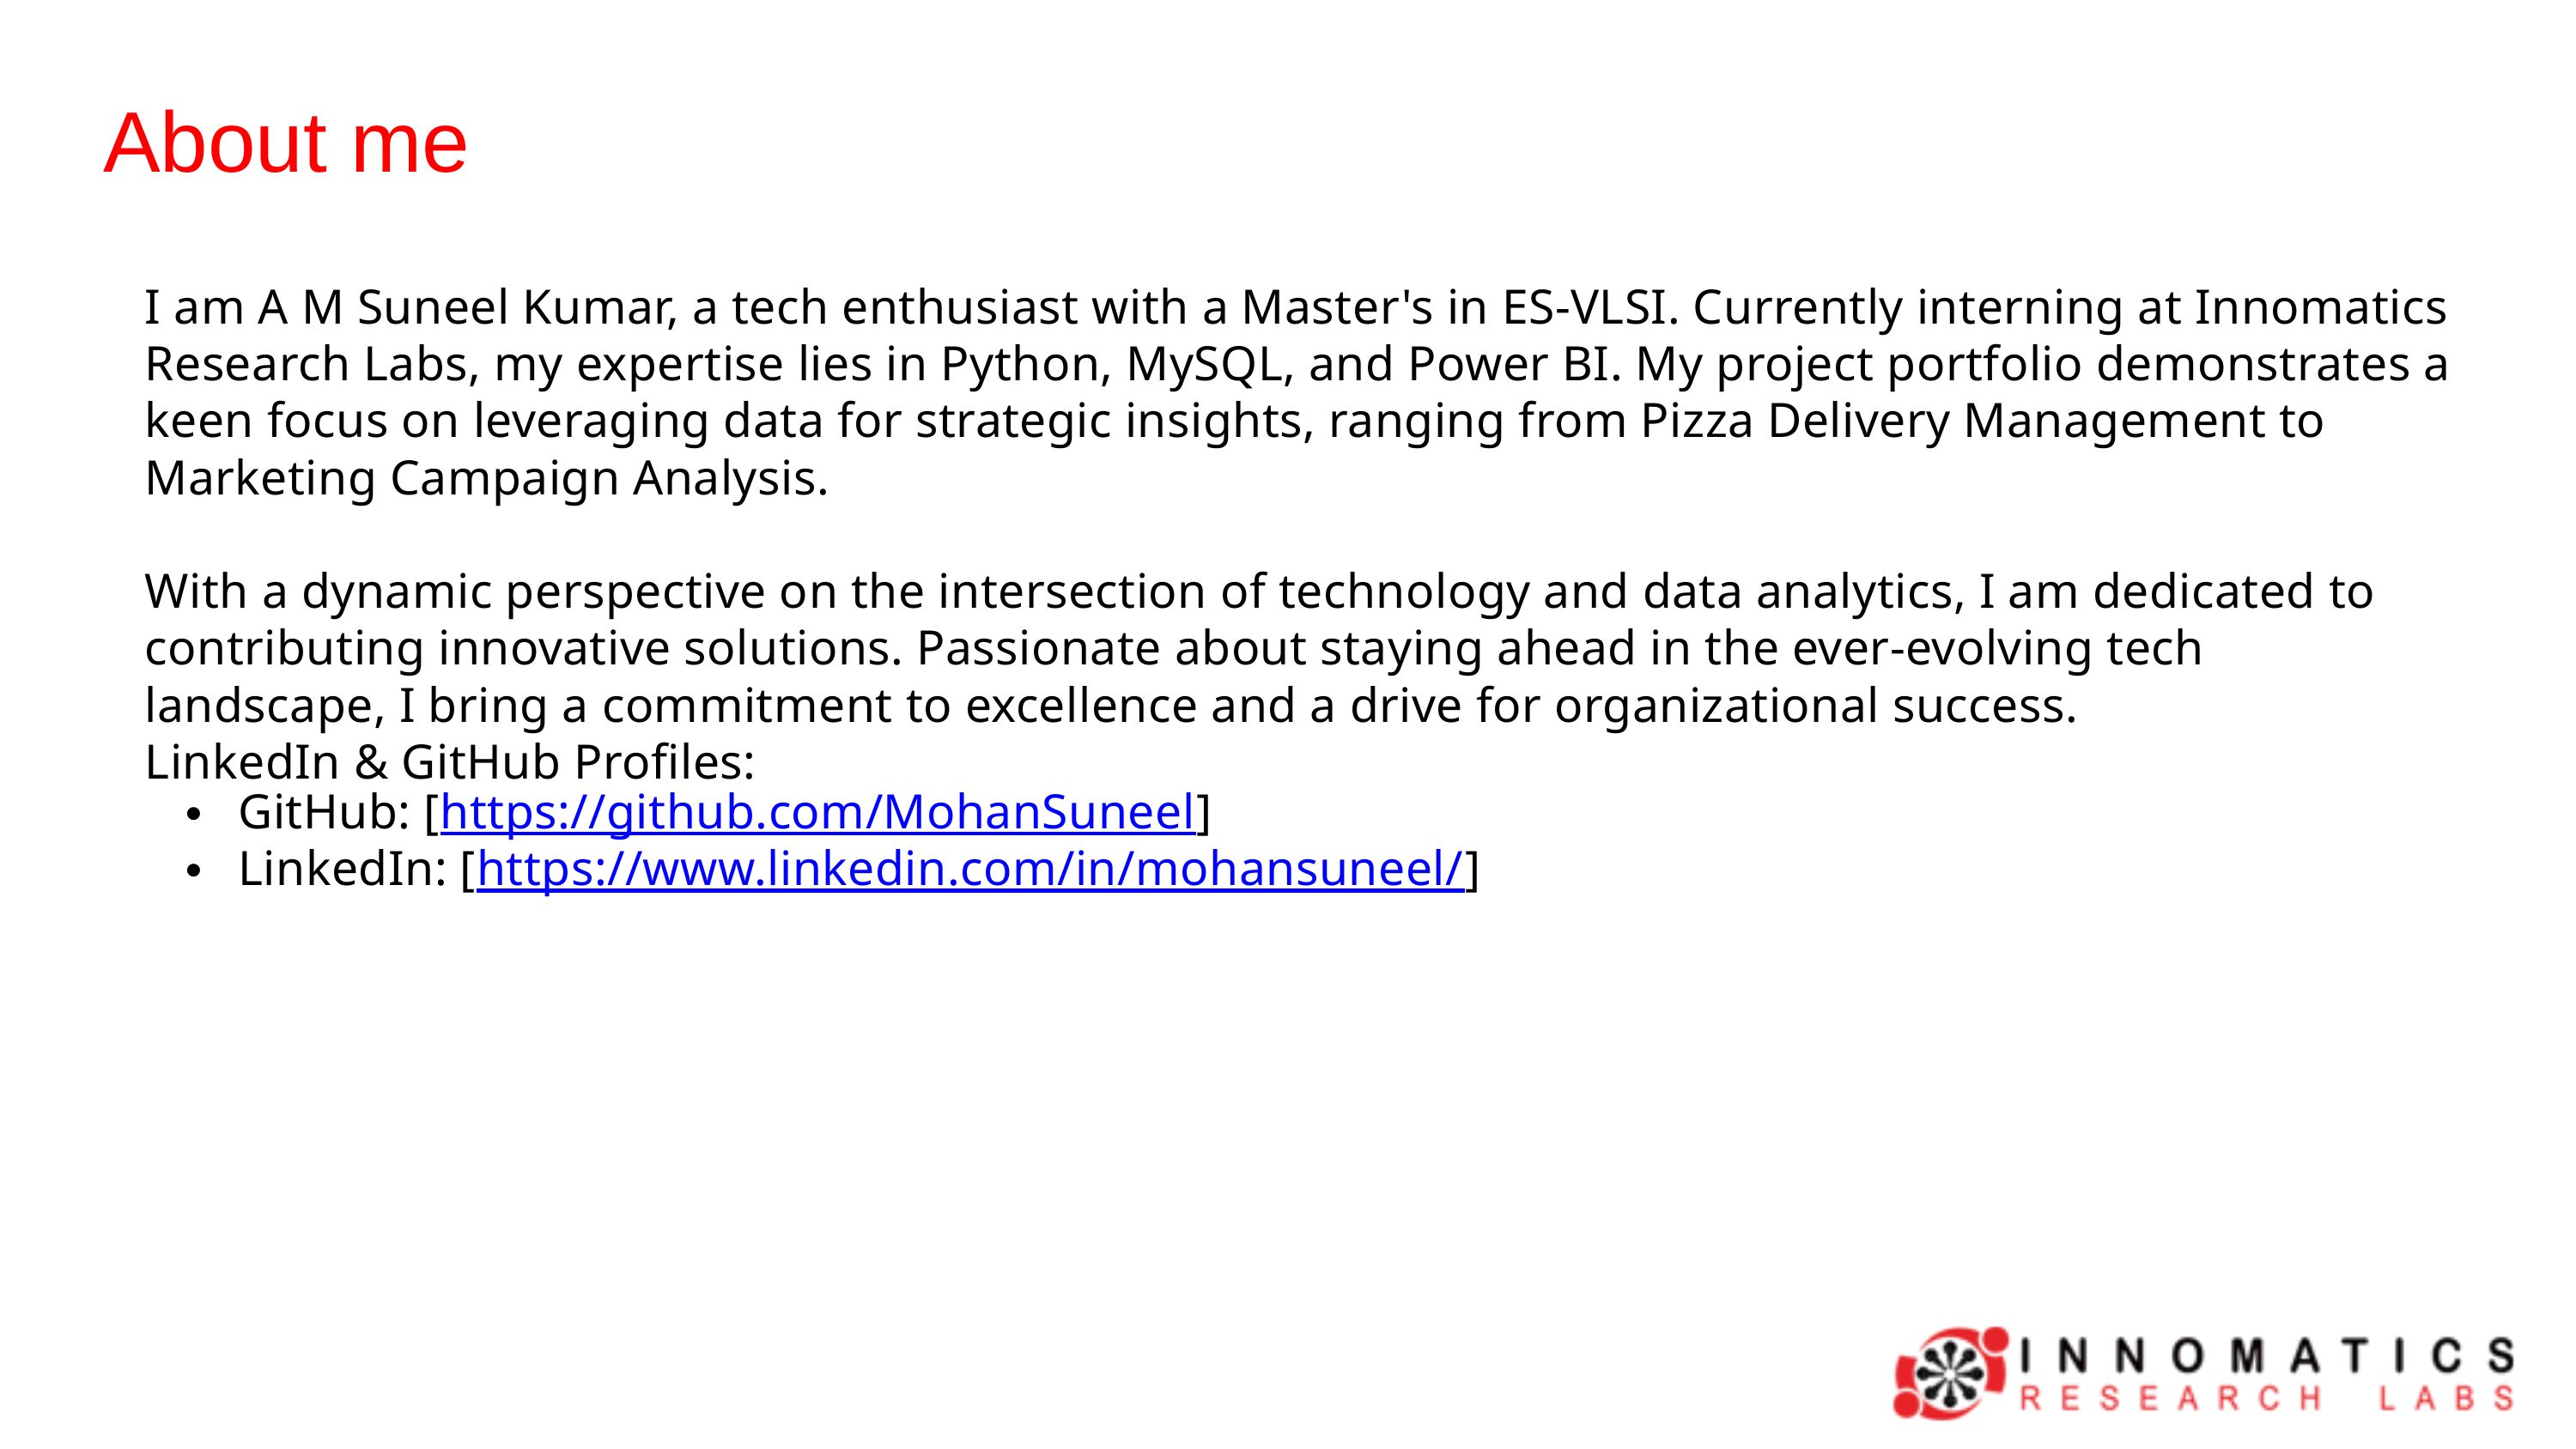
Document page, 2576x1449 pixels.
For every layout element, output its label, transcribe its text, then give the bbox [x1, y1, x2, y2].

text_box [1862, 1306, 2544, 1449]
text_box I am A M Suneel Kumar, a tech enthusiast with a Master's in ES-VLSI. Currently interning at Innomatics Research Labs, my expertise lies in Python, MySQL, and Power BI. My project portfolio demonstrates a keen focus on leveraging data for strategic insights, ranging from Pizza Delivery Management to Marketing Campaign Analysis. With a dynamic perspective on the intersection of technology and data analytics, I am dedicated to contributing innovative solutions. Passionate about staying ahead in the ever-evolving tech landscape, I bring a commitment to excellence and a drive for organizational success. LinkedIn & GitHub Profiles: GitHub: [https://github.com/MohanSuneel] LinkedIn: [https://www.linkedin.com/in/mohansuneel/] [144, 276, 2464, 960]
text_box About me [103, 106, 1367, 189]
